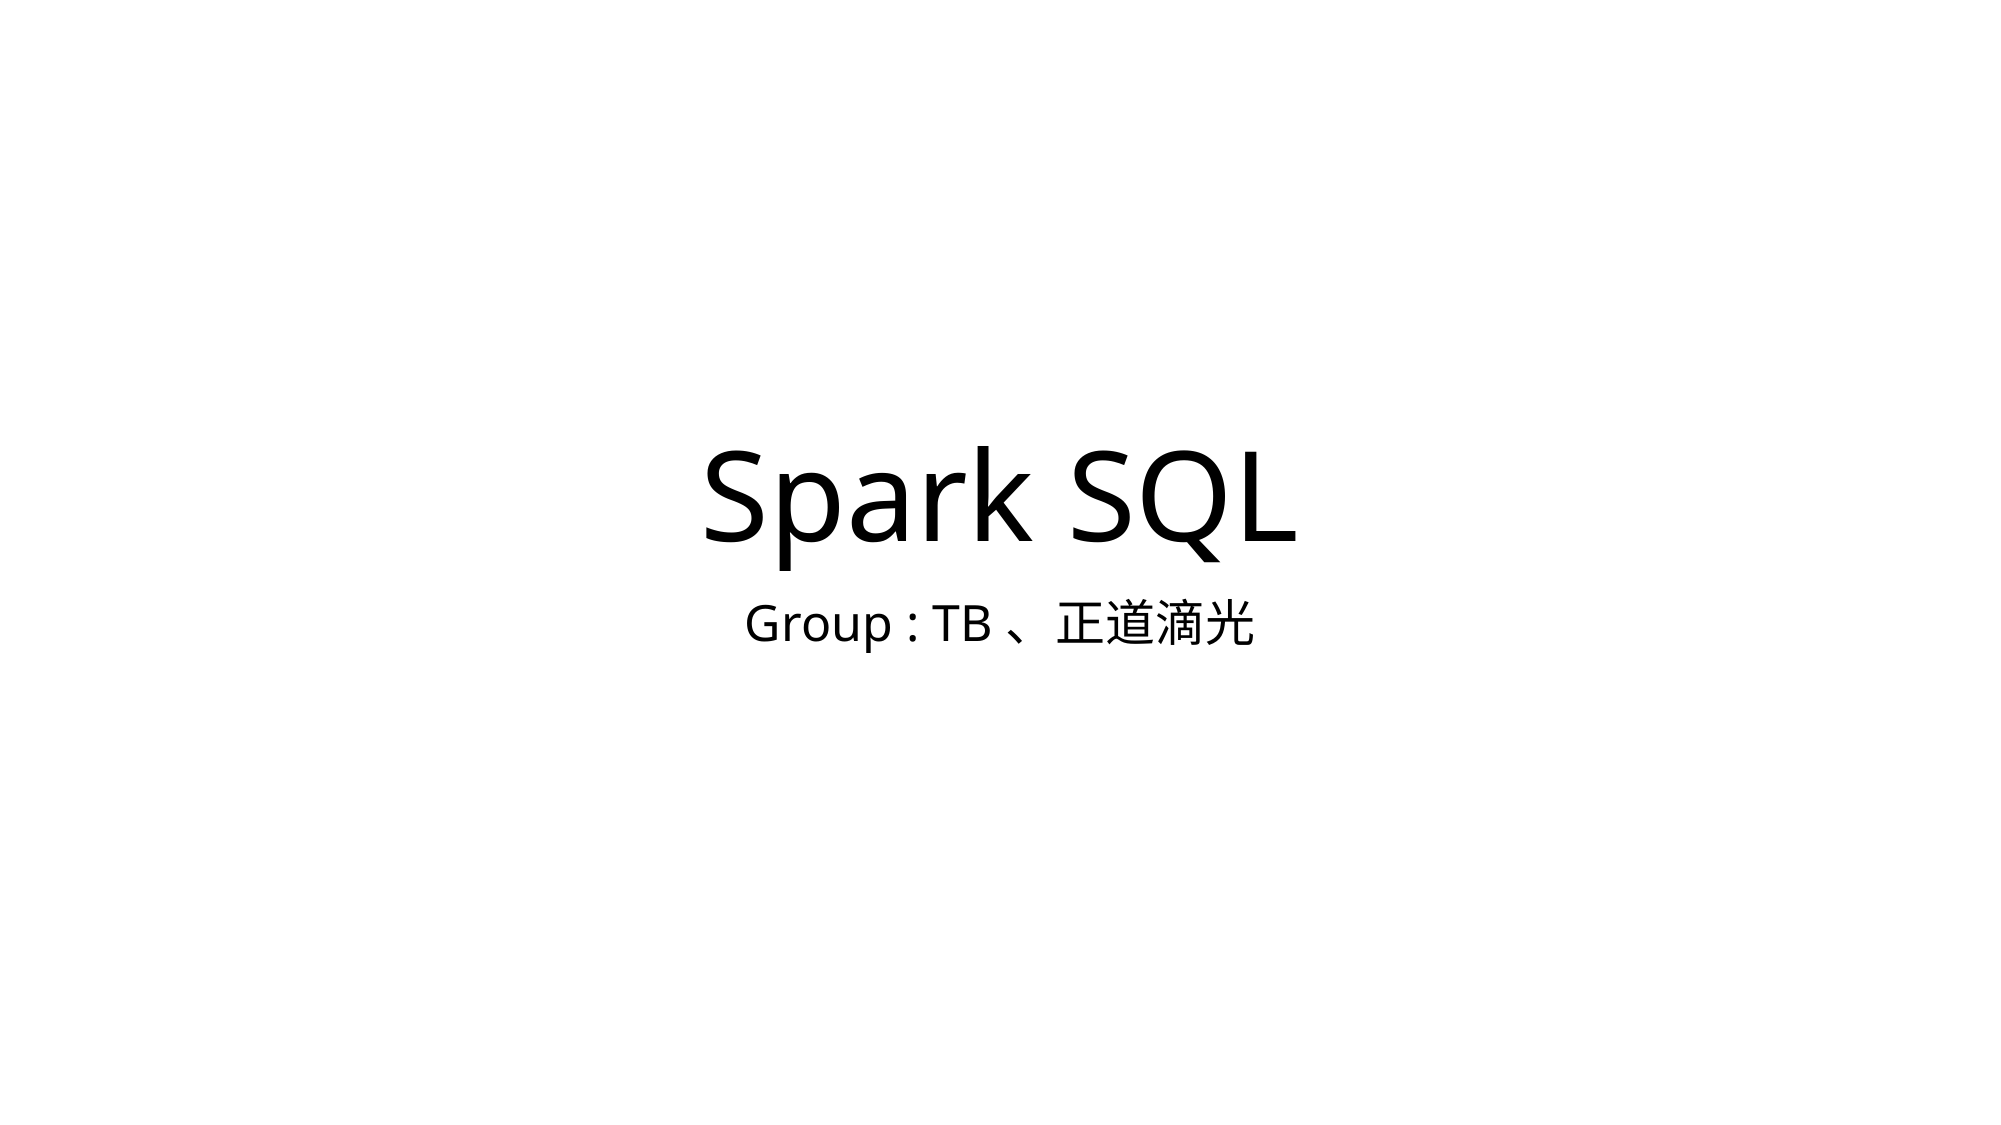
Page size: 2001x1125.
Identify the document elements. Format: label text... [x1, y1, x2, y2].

subtitle Group : TB、正道滴光 [249, 590, 1750, 863]
title Spark SQL [249, 184, 1750, 576]
